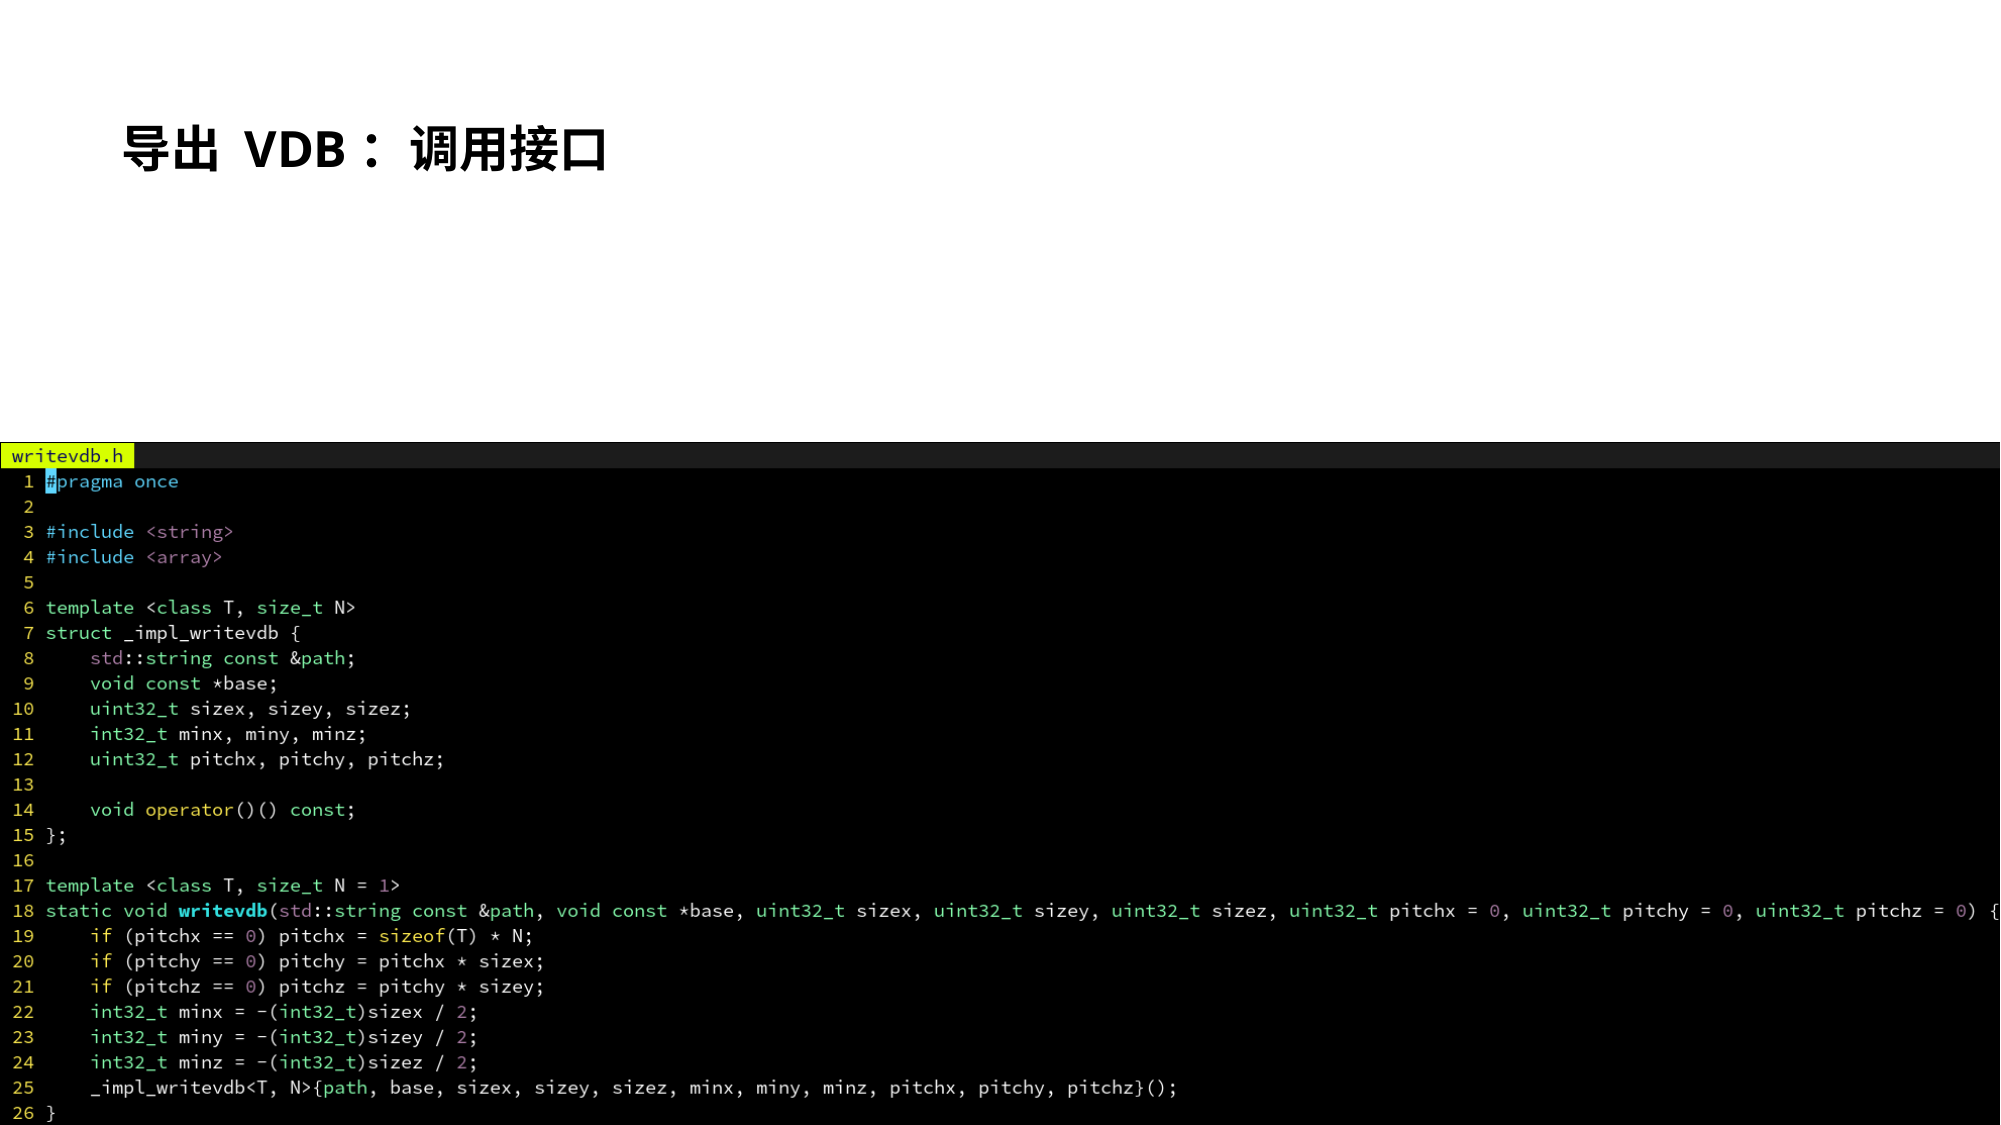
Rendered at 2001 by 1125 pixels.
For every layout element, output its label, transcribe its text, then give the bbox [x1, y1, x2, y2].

title 导出 VDB：调用接口 [106, 42, 1832, 260]
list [0, 442, 2000, 1125]
